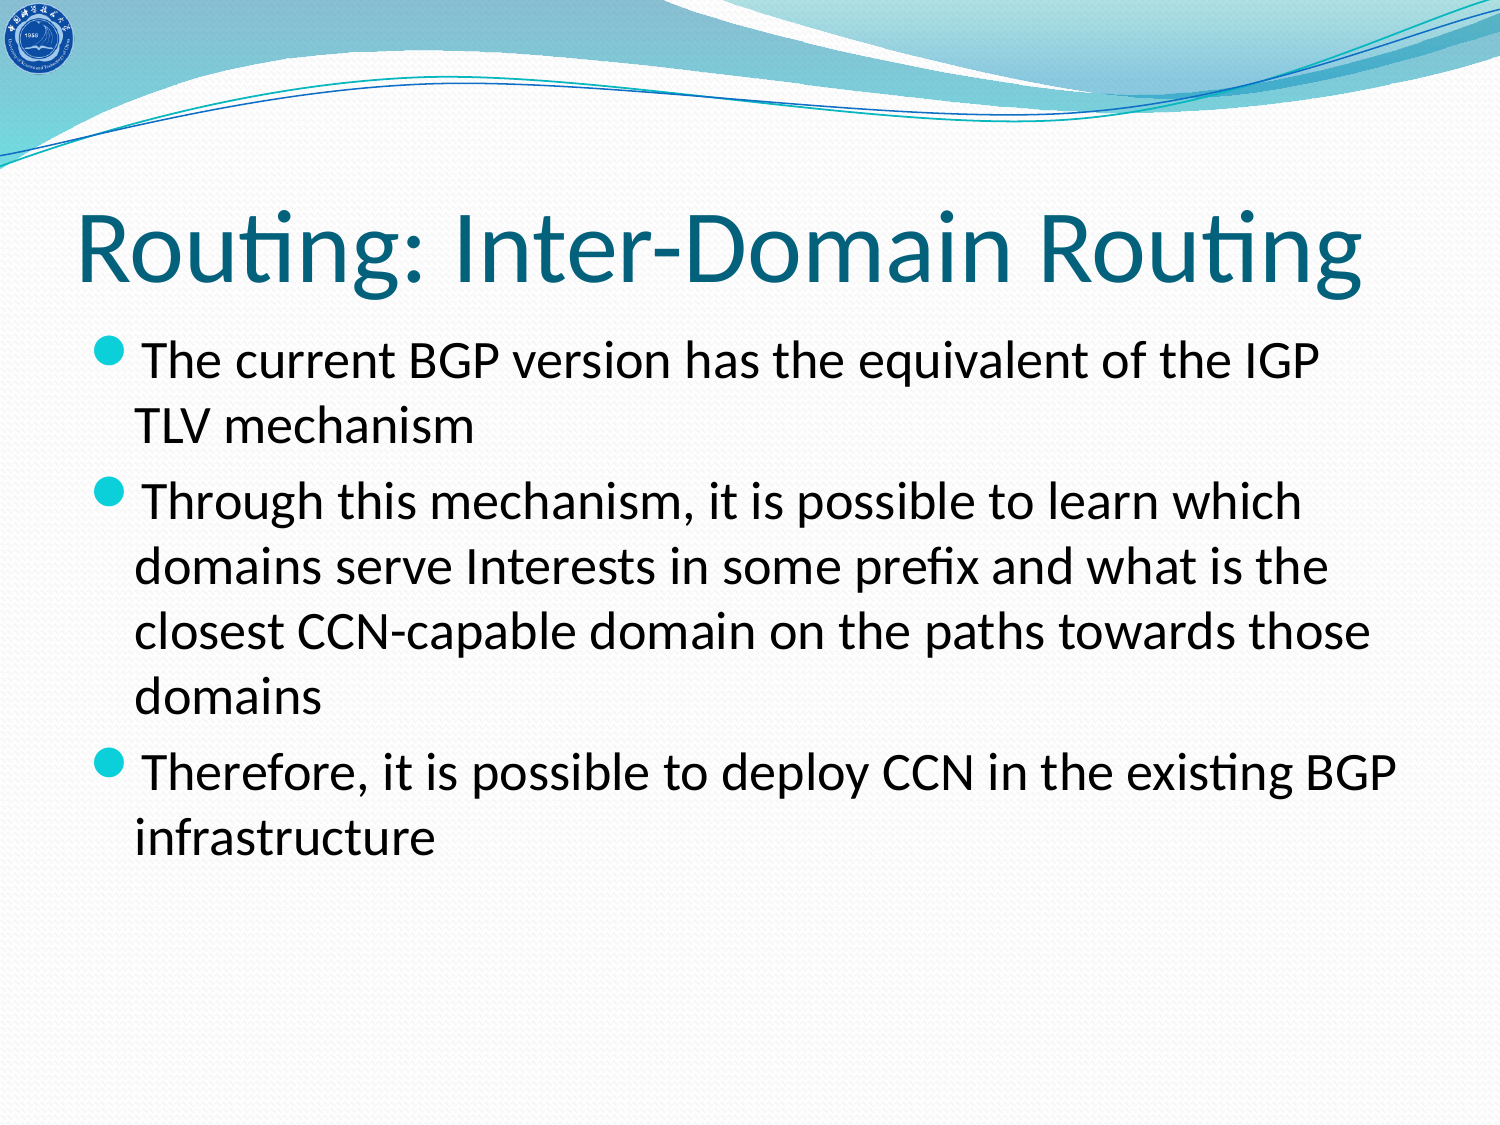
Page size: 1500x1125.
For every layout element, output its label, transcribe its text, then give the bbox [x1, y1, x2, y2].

title Routing: Inter-Domain Routing [75, 115, 1425, 303]
picture [0, 0, 77, 77]
list The current BGP version has the equivalent of the IGP TLV mechanism Through this mechanism, it is possible to learn which domains serve Interests in some prefix and what is the closest CCN-capable domain on the paths towards those domains Therefore, it is possible to deploy CCN in the existing BGP infrastructure [75, 317, 1425, 1038]
